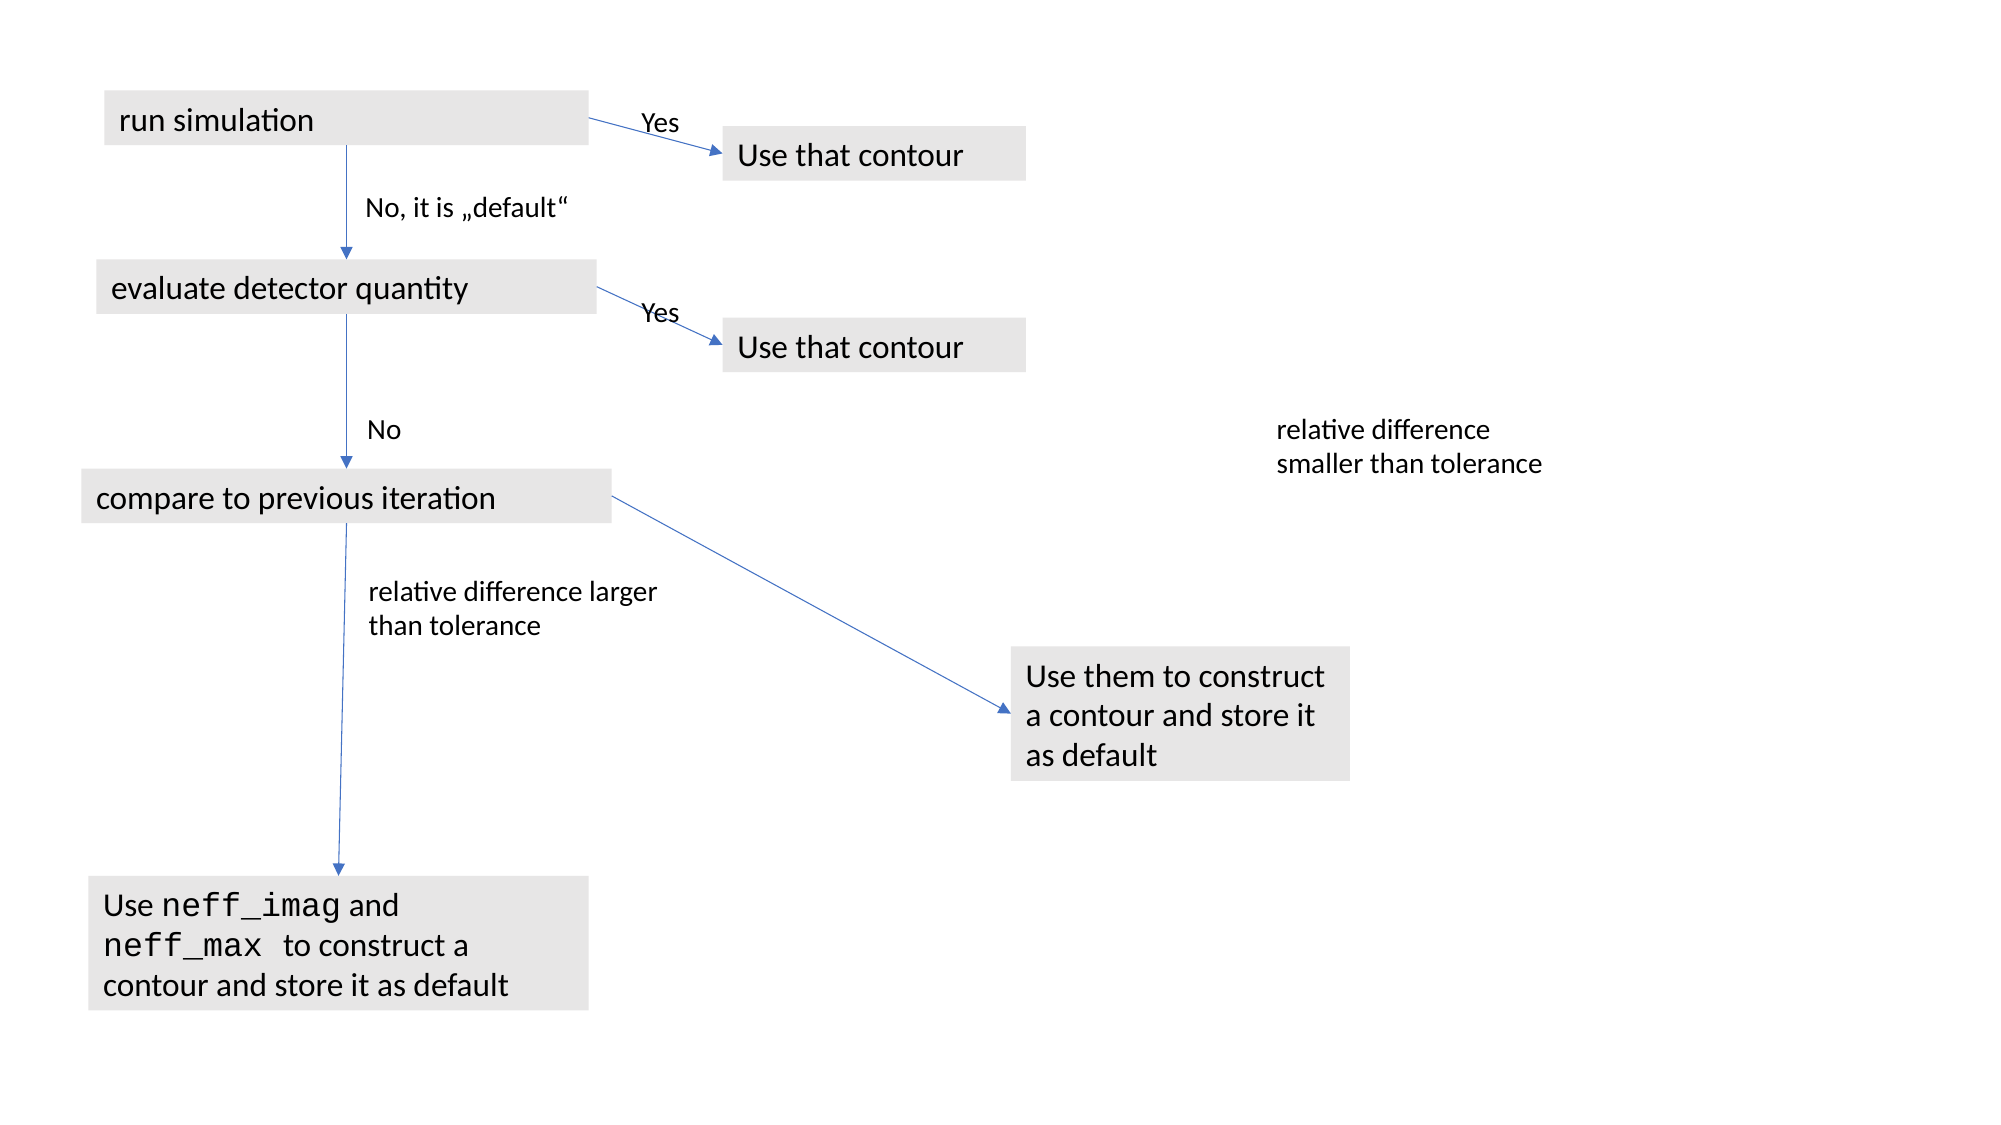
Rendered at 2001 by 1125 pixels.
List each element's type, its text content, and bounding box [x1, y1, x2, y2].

text_box Use that contour [722, 317, 1026, 373]
text_box Use that contour [722, 126, 1026, 181]
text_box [611, 496, 1011, 715]
text_box relative difference larger than tolerance [353, 564, 611, 650]
text_box Yes [626, 95, 974, 146]
text_box run simulation [104, 90, 589, 146]
text_box Use them to construct a contour and store it as default [1010, 646, 1350, 781]
text_box compare to previous iteration [81, 468, 612, 524]
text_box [596, 287, 723, 346]
text_box No, it is „default“ [350, 180, 697, 231]
text_box No [352, 402, 699, 453]
text_box Yes [626, 285, 974, 336]
text_box relative difference smaller than tolerance [1261, 402, 1579, 488]
text_box Use neff_imag and neff_max to construct a contour and store it as default [88, 875, 589, 1011]
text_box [338, 524, 347, 876]
text_box evaluate detector quantity [96, 259, 597, 314]
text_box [588, 118, 723, 154]
